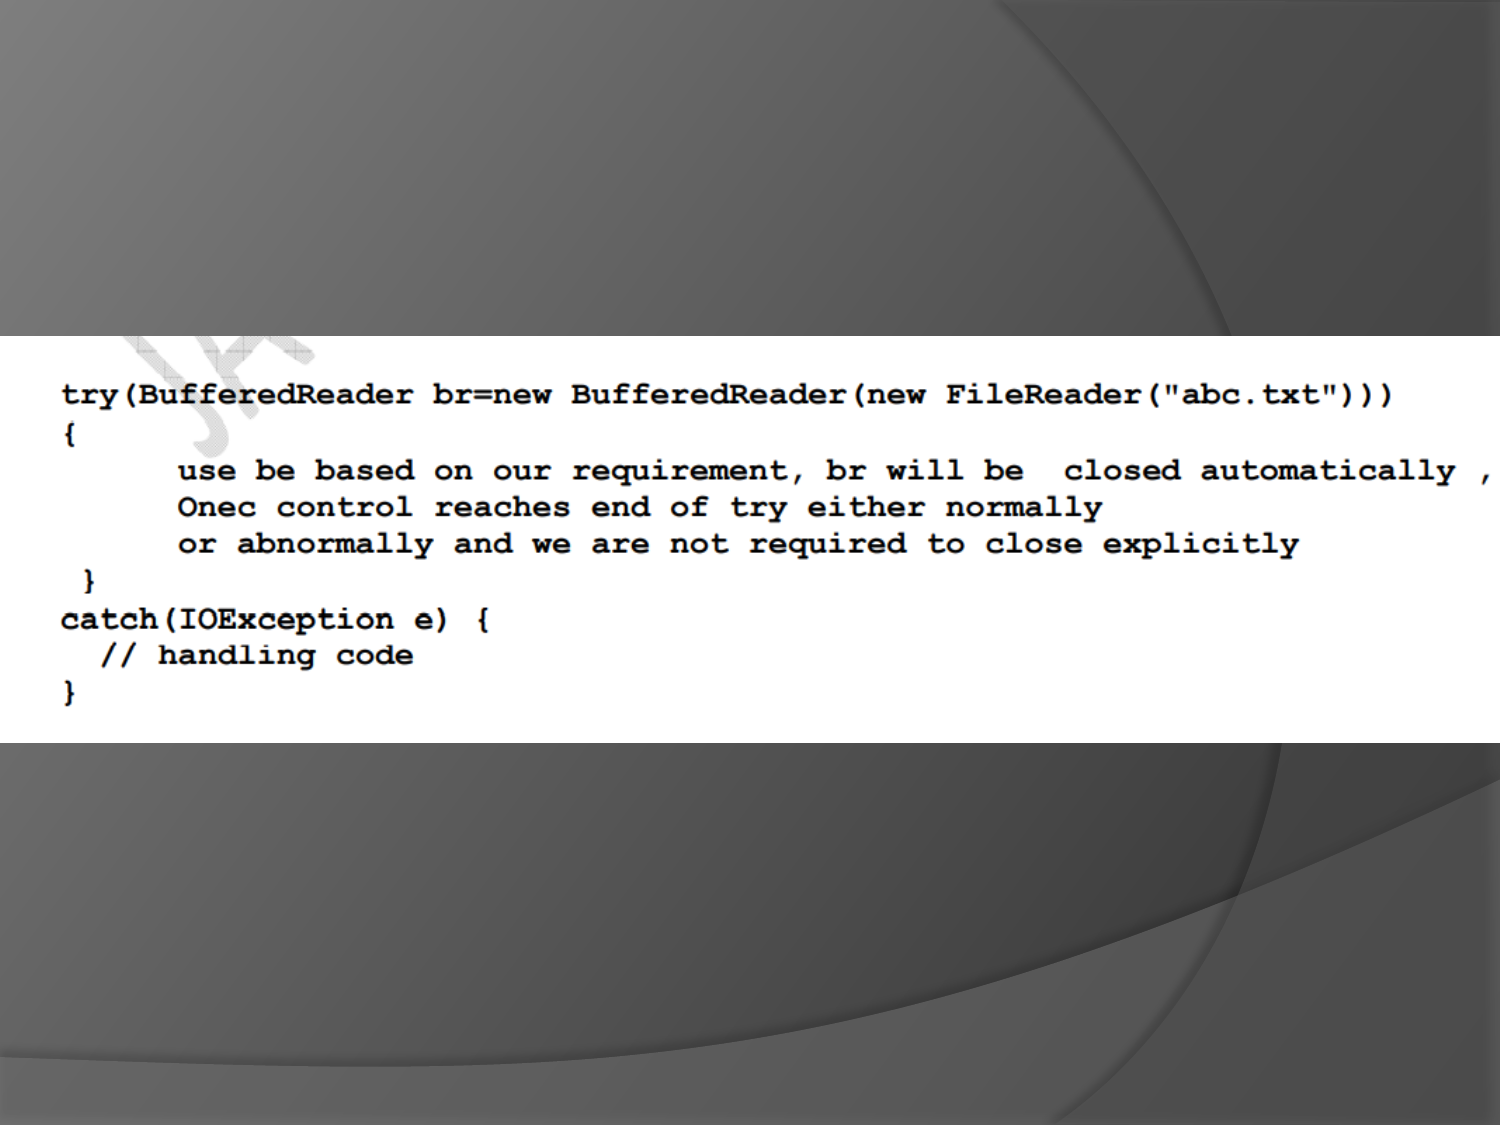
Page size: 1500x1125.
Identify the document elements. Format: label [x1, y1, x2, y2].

picture [0, 336, 1500, 743]
